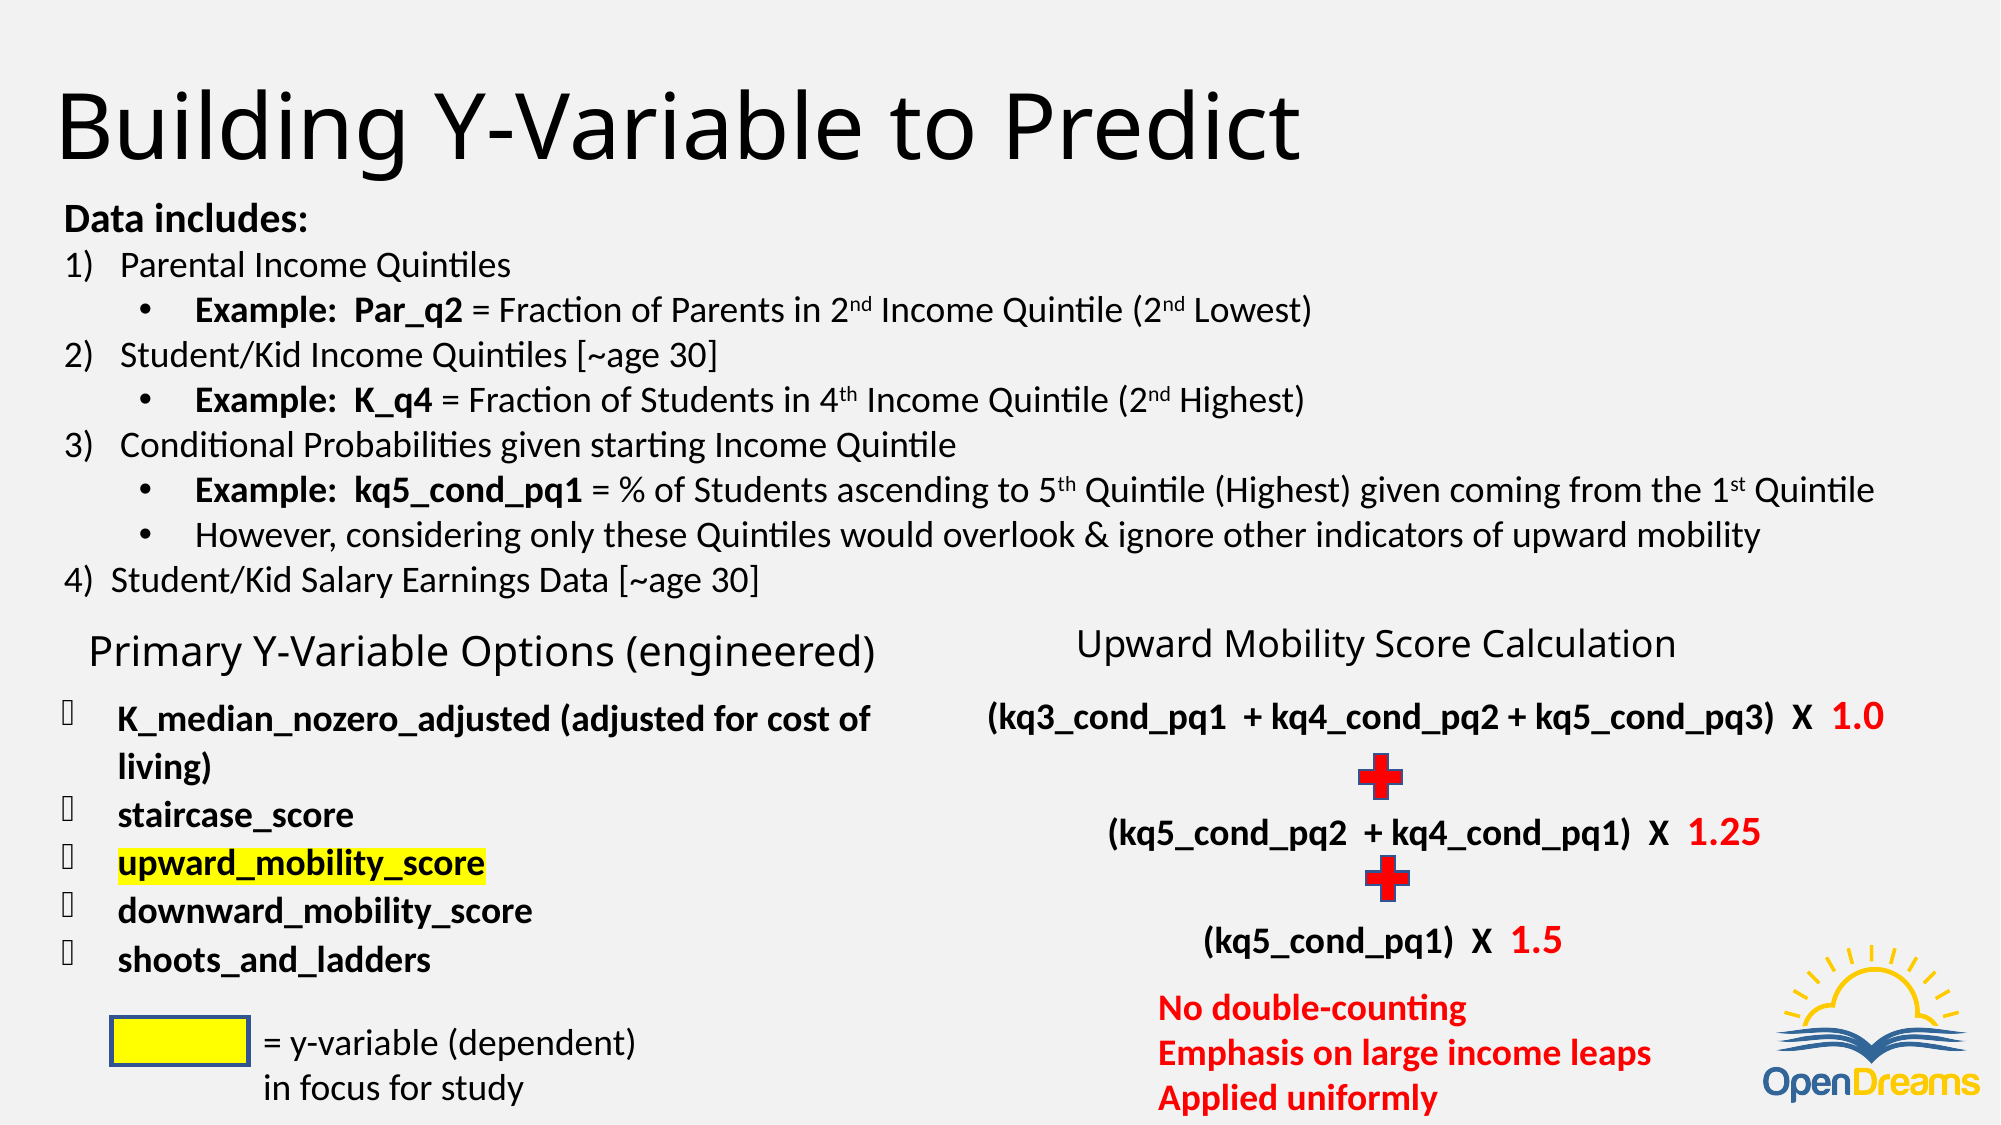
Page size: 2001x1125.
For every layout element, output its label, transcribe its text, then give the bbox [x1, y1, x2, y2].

text_box No double-counting Emphasis on large income leaps Applied uniformly [1143, 975, 1677, 1125]
text_box [1358, 753, 1403, 796]
text_box [1365, 855, 1410, 902]
title Building Y-Variable to Predict [39, 21, 1765, 239]
text_box (kq3_cond_pq1 + kq4_cond_pq2 + kq5_cond_pq3) X 1.0 [972, 680, 1908, 745]
text_box K_median_nozero_adjusted (adjusted for cost of living) staircase_score upward_mobility_score downward_mobility_score shoots_and_ladders [46, 683, 972, 1094]
text_box (kq5_cond_pq1) X 1.5 [1188, 904, 1588, 970]
text_box Data includes: Parental Income Quintiles Example: Par_q2 = Fraction of Parents in 2nd Income Quintile (2nd Lowest) Student/Kid Income Quintiles [~age 30] Example: K_q4 = Fraction of Students in 4th Income Quintile (2nd Highest) Conditional Probabilities given starting Income Quintile Example: kq5_cond_pq1 = % of Students ascending to 5th Quintile (Highest) given coming from the 1st Quintile However, considering only these Quintiles would overlook & ignore other indicators of upward mobility 4) Student/Kid Salary Earnings Data [~age 30] [49, 183, 1917, 608]
text_box (kq5_cond_pq2 + kq4_cond_pq1) X 1.25 [1092, 796, 1787, 862]
picture [1763, 945, 1980, 1103]
text_box Primary Y-Variable Options (engineered) [73, 617, 929, 683]
text_box [111, 1016, 248, 1066]
text_box Upward Mobility Score Calculation [1061, 612, 1693, 673]
text_box = y-variable (dependent) in focus for study [248, 1010, 687, 1116]
